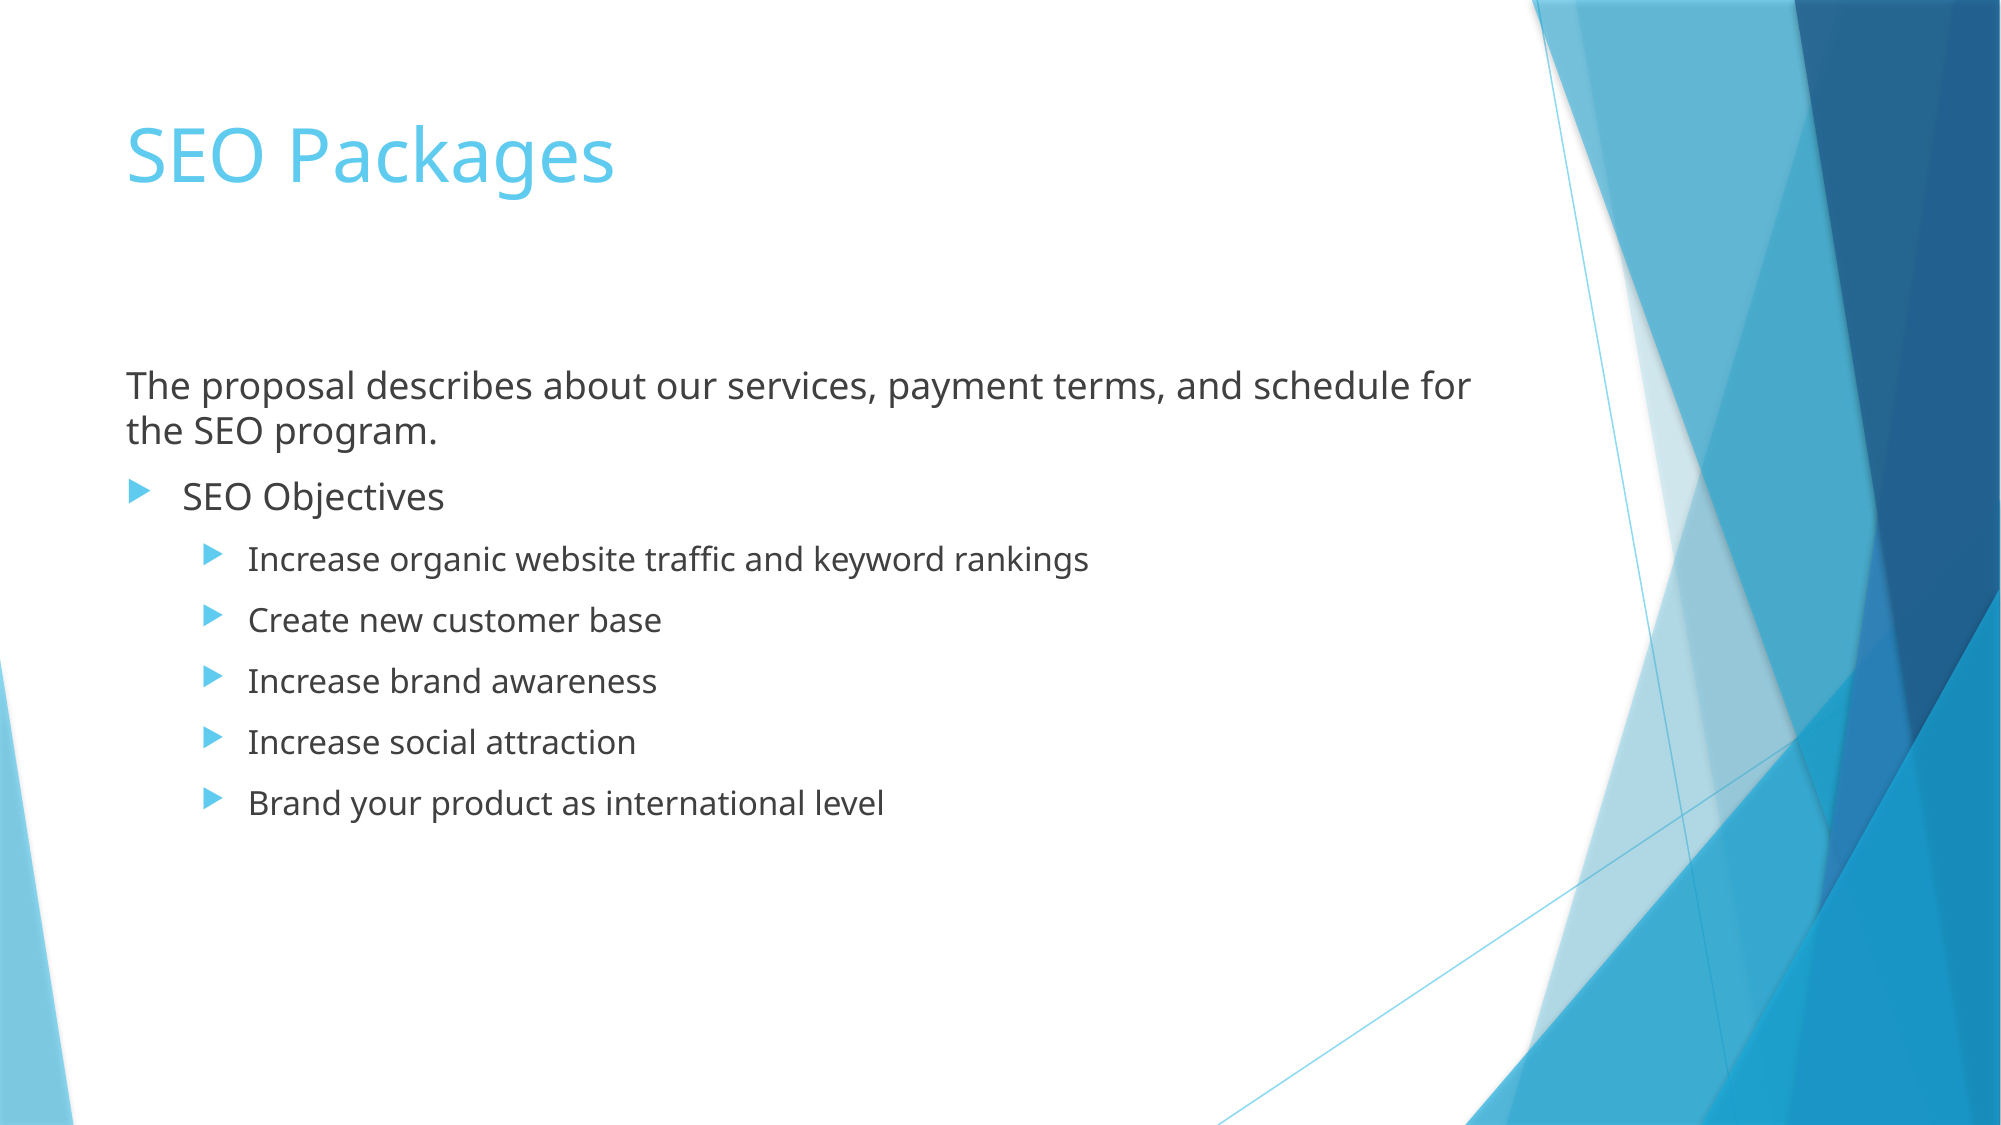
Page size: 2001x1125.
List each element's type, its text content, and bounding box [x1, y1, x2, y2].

list The proposal describes about our services, payment terms, and schedule for the SEO program. SEO Objectives Increase organic website traffic and keyword rankings Create new customer base Increase brand awareness Increase social attraction Brand your product as international level [111, 354, 1522, 992]
title SEO Packages [111, 99, 1522, 317]
